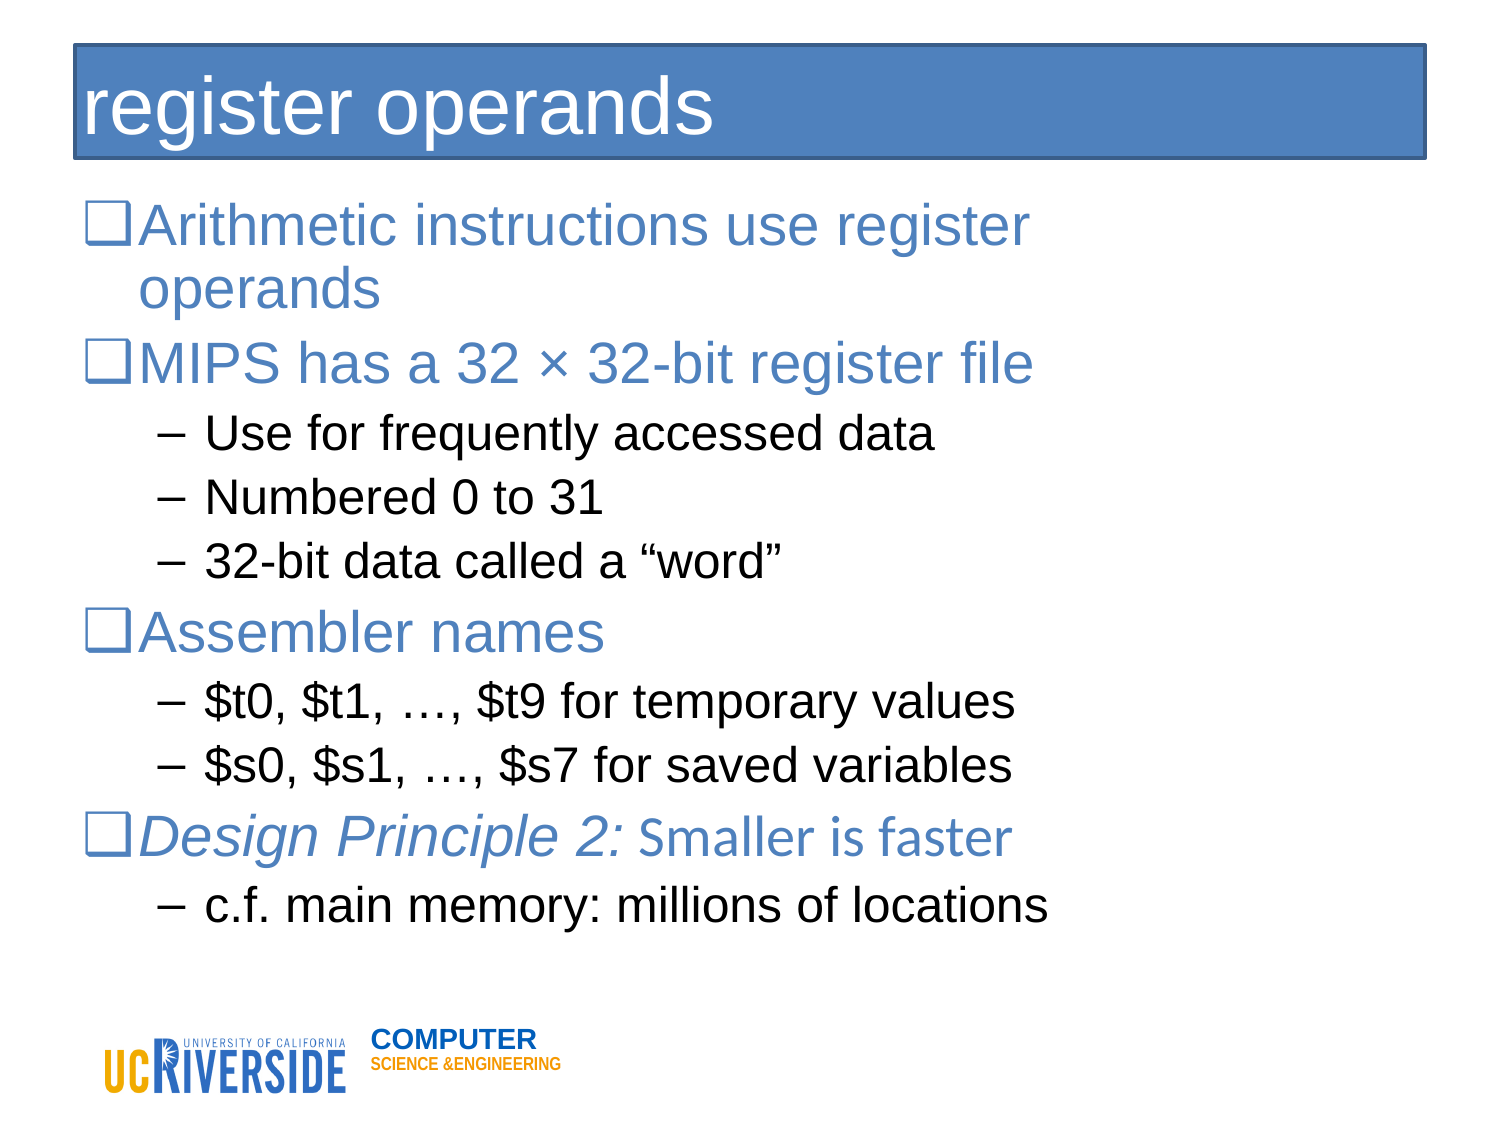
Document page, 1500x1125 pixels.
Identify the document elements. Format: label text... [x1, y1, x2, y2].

list Arithmetic instructions use register operands MIPS has a 32 × 32-bit register file Use for frequently accessed data Numbered 0 to 31 32-bit data called a “word” Assembler names $t0, $t1, …, $t9 for temporary values $s0, $s1, …, $s7 for saved variables Design Principle 2: Smaller is faster c.f. main memory: millions of locations [75, 187, 1425, 1005]
title register operands [73, 43, 1427, 160]
picture [95, 1017, 364, 1109]
